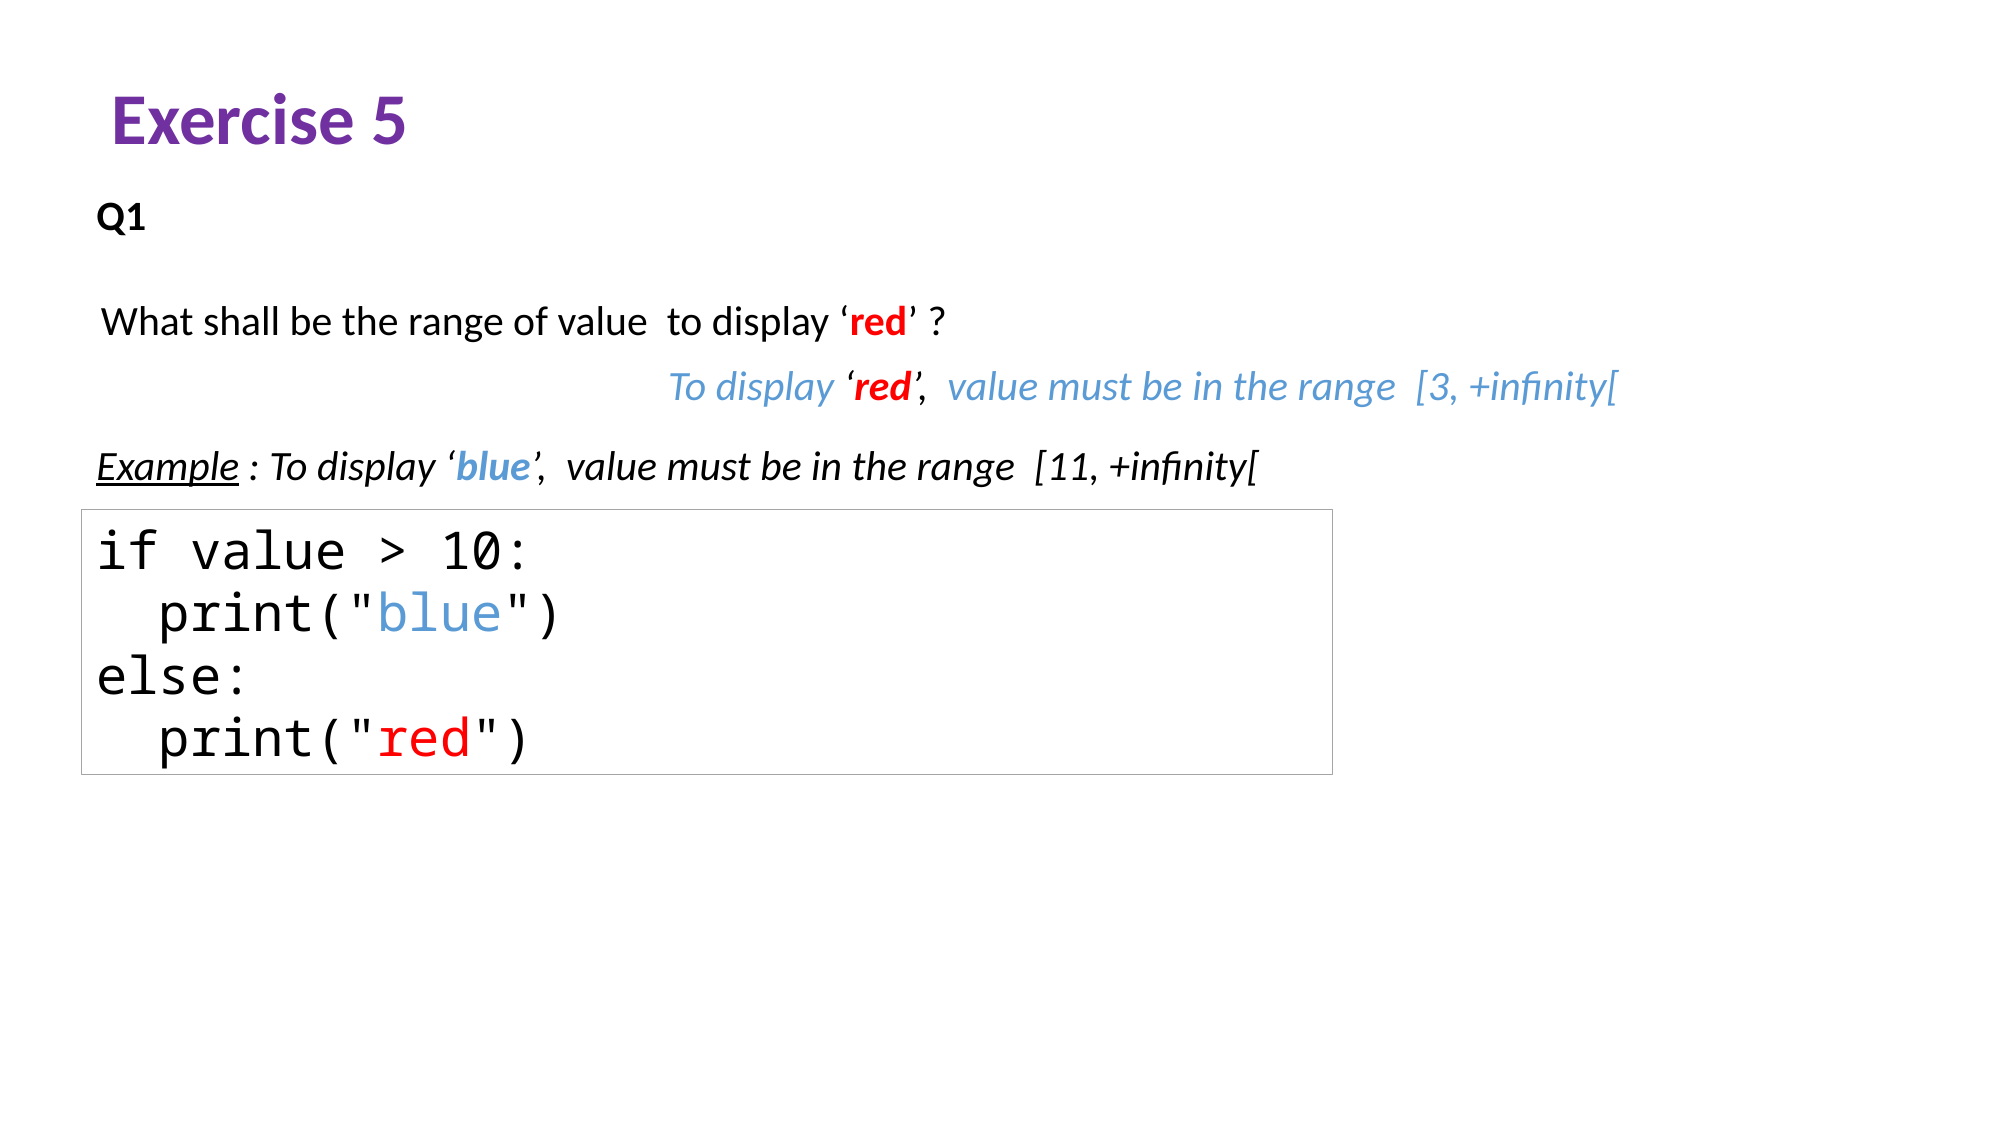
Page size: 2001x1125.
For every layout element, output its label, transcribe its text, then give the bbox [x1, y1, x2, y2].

text_box Q1 [81, 180, 172, 246]
text_box Example : To display ‘blue’, value must be in the range [11, +infinity[ [81, 431, 1283, 497]
text_box What shall be the range of value to display ‘red’ ? [85, 286, 969, 352]
text_box Exercise 5 [96, 64, 428, 167]
text_box To display ‘red’, value must be in the range [3, +infinity[ [653, 351, 1712, 417]
text_box if value > 10: print("blue") else: print("red") [81, 509, 1333, 775]
